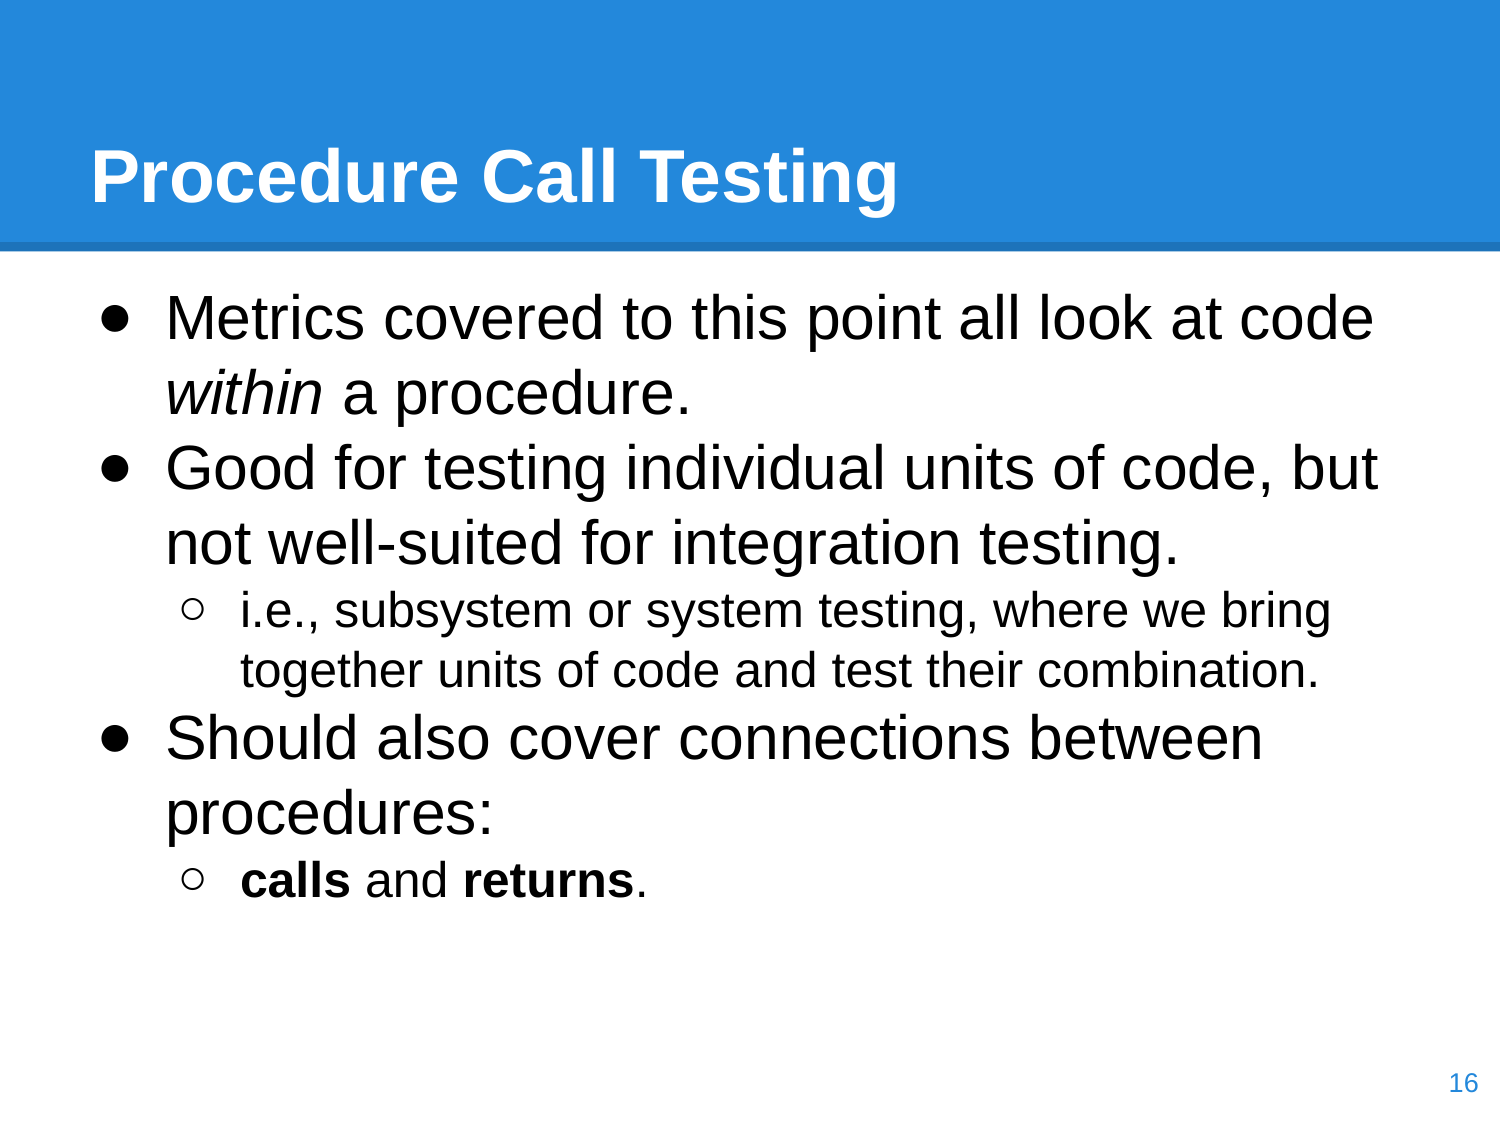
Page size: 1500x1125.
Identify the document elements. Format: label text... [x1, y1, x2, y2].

title Procedure Call Testing [75, 45, 1425, 233]
list Metrics covered to this point all look at code within a procedure. Good for testing individual units of code, but not well-suited for integration testing. i.e., subsystem or system testing, where we bring together units of code and test their combination. Should also cover connections between procedures: calls and returns. [75, 262, 1425, 1078]
slide_number ‹#› [1403, 1038, 1494, 1125]
